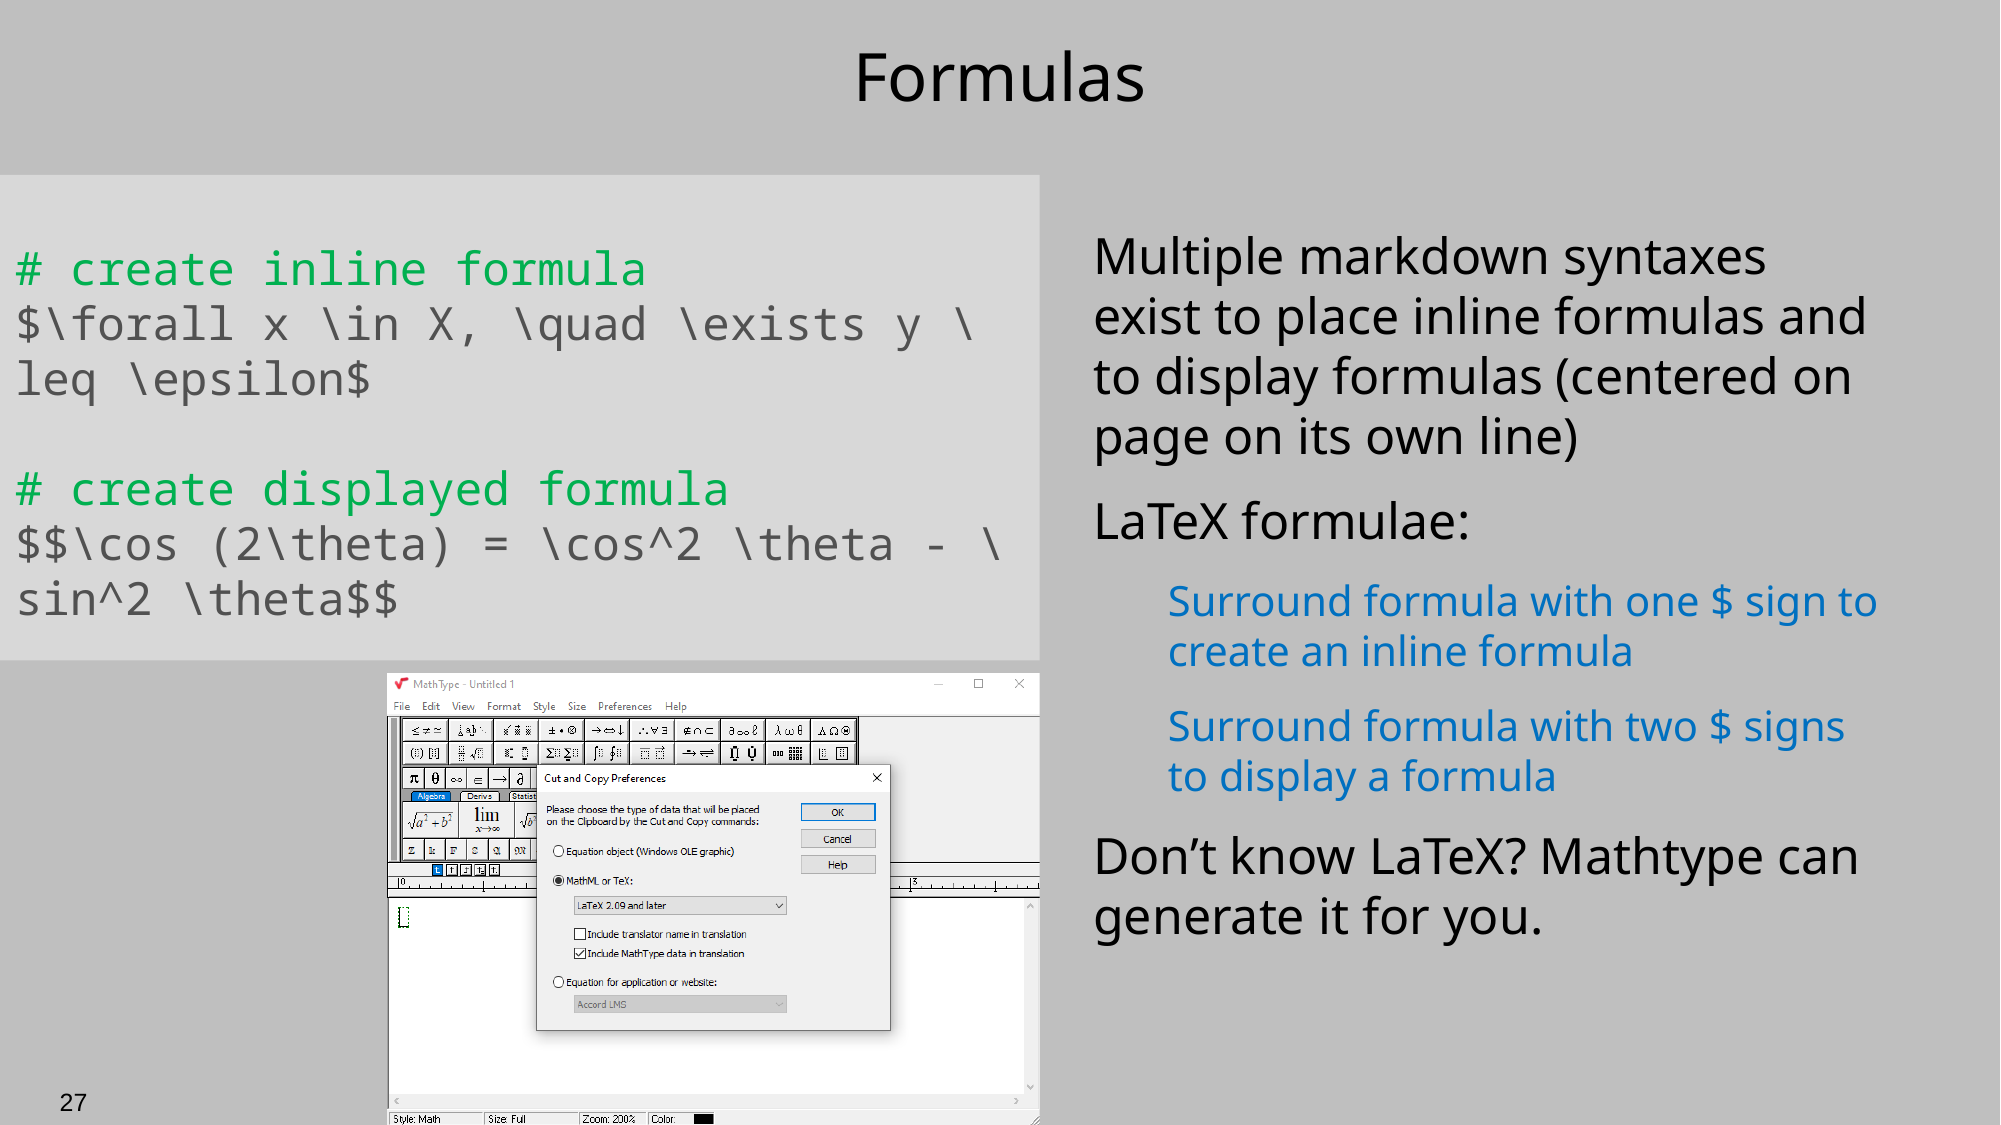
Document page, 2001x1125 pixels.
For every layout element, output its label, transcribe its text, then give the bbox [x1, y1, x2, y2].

list Multiple markdown syntaxes exist to place inline formulas and to display formulas (centered on page on its own line) LaTeX formulae: Surround formula with one $ sign to create an inline formula Surround formula with two $ signs to display a formula Don’t know LaTeX? Mathtype can generate it for you. [1057, 209, 1898, 1005]
title Formulas [150, 0, 1850, 150]
list # create inline formula $\forall x \in X, \quad \exists y \leq \epsilon$ # create displayed formula $$\cos (2\theta) = \cos^2 \theta - \sin^2 \theta$$ [0, 174, 1040, 661]
picture [386, 672, 1040, 1125]
